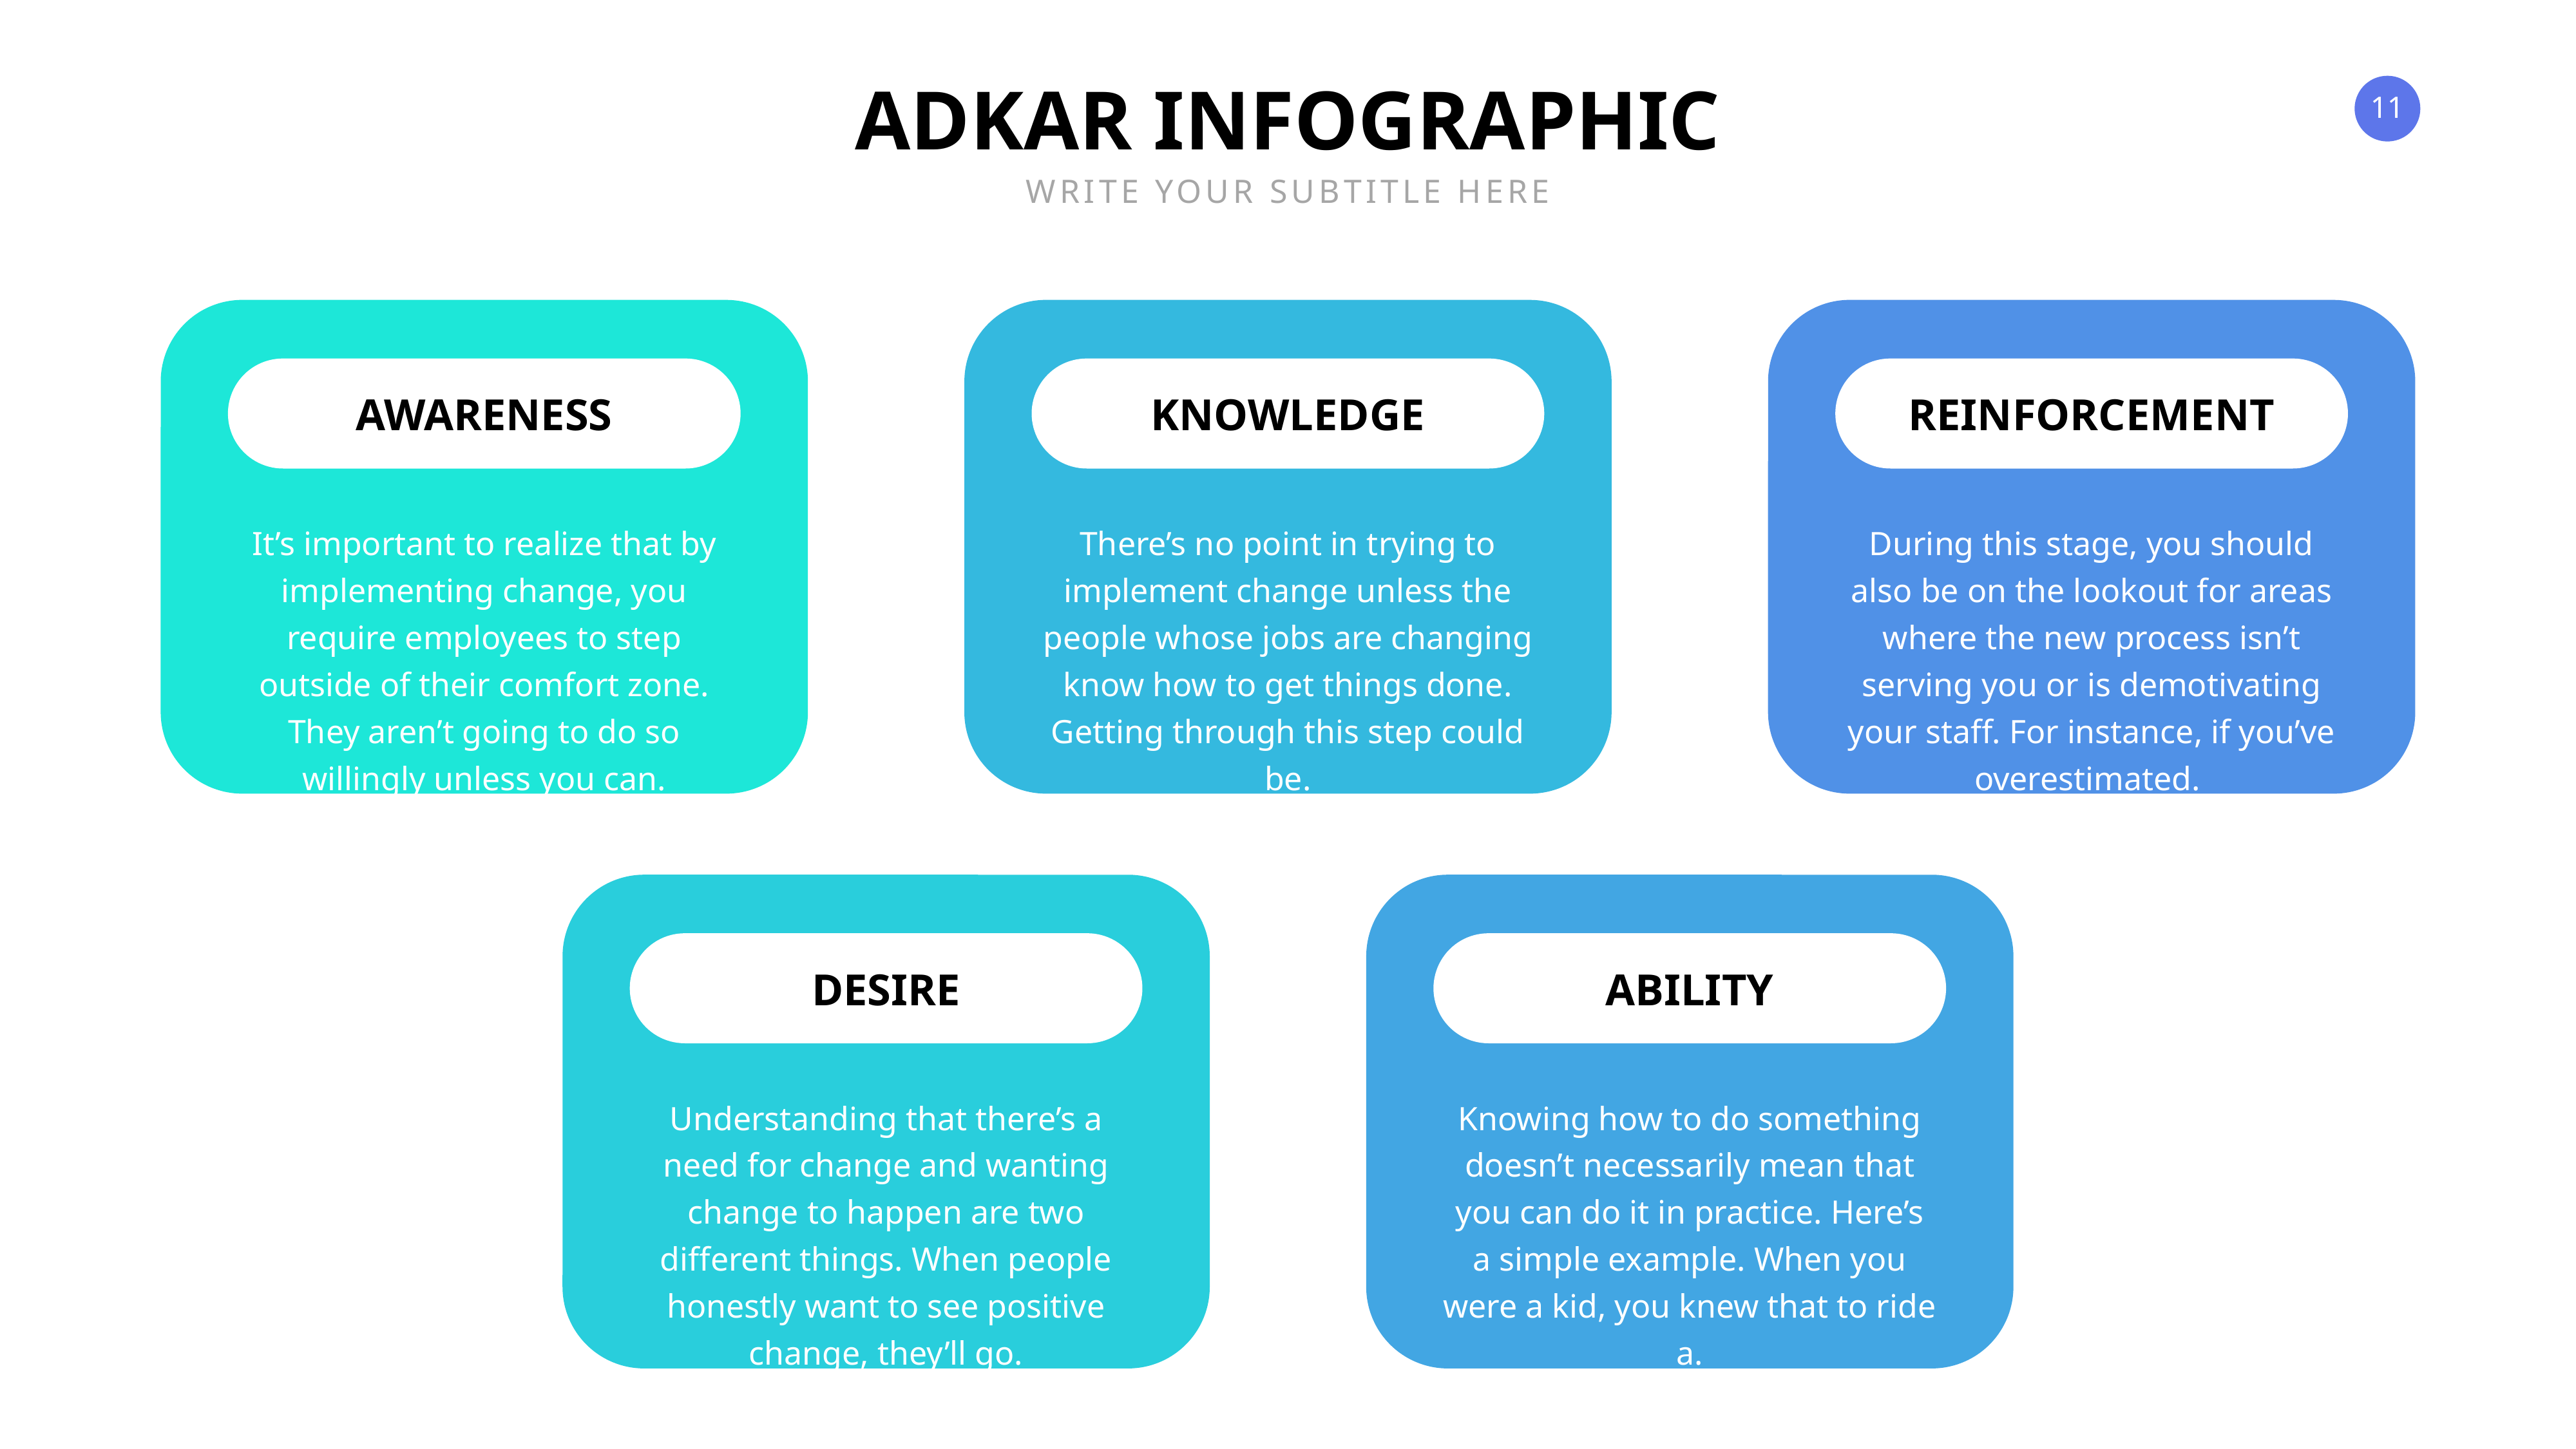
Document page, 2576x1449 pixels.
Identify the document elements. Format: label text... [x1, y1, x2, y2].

text_box REINFORCEMENT [1898, 383, 2285, 444]
text_box KNOWLEDGE [1141, 383, 1435, 444]
text_box Understanding that there’s a need for change and wanting change to happen are two different things. When people honestly want to see positive change, they’ll go. [629, 1084, 1143, 1377]
text_box [1031, 357, 1545, 469]
text_box [227, 357, 741, 469]
text_box During this stage, you should also be on the lookout for areas where the new process isn’t serving you or is demotivating your staff. For instance, if you’ve overestimated. [1835, 510, 2348, 802]
text_box [1365, 874, 2014, 1368]
text_box [964, 299, 1612, 793]
text_box It’s important to realize that by implementing change, you require employees to step outside of their comfort zone. They aren’t going to do so willingly unless you can. [227, 510, 741, 802]
text_box DESIRE [802, 958, 970, 1019]
text_box [160, 299, 809, 793]
text_box ABILITY [1596, 958, 1784, 1019]
text_box Knowing how to do something doesn’t necessarily mean that you can do it in practice. Here’s a simple example. When you were a kid, you knew that to ride a. [1433, 1084, 1947, 1377]
text_box [1433, 933, 1947, 1045]
text_box [562, 874, 1211, 1368]
text_box ADKAR INFOGRAPHIC [845, 64, 1731, 171]
text_box [1835, 357, 2349, 469]
text_box There’s no point in trying to implement change unless the people whose jobs are changing know how to get things done. Getting through this step could be. [1031, 510, 1545, 802]
text_box [1767, 299, 2416, 793]
text_box WRITE YOUR SUBTITLE HERE [1016, 166, 1560, 215]
text_box [629, 933, 1143, 1045]
text_box AWARENESS [346, 383, 622, 444]
